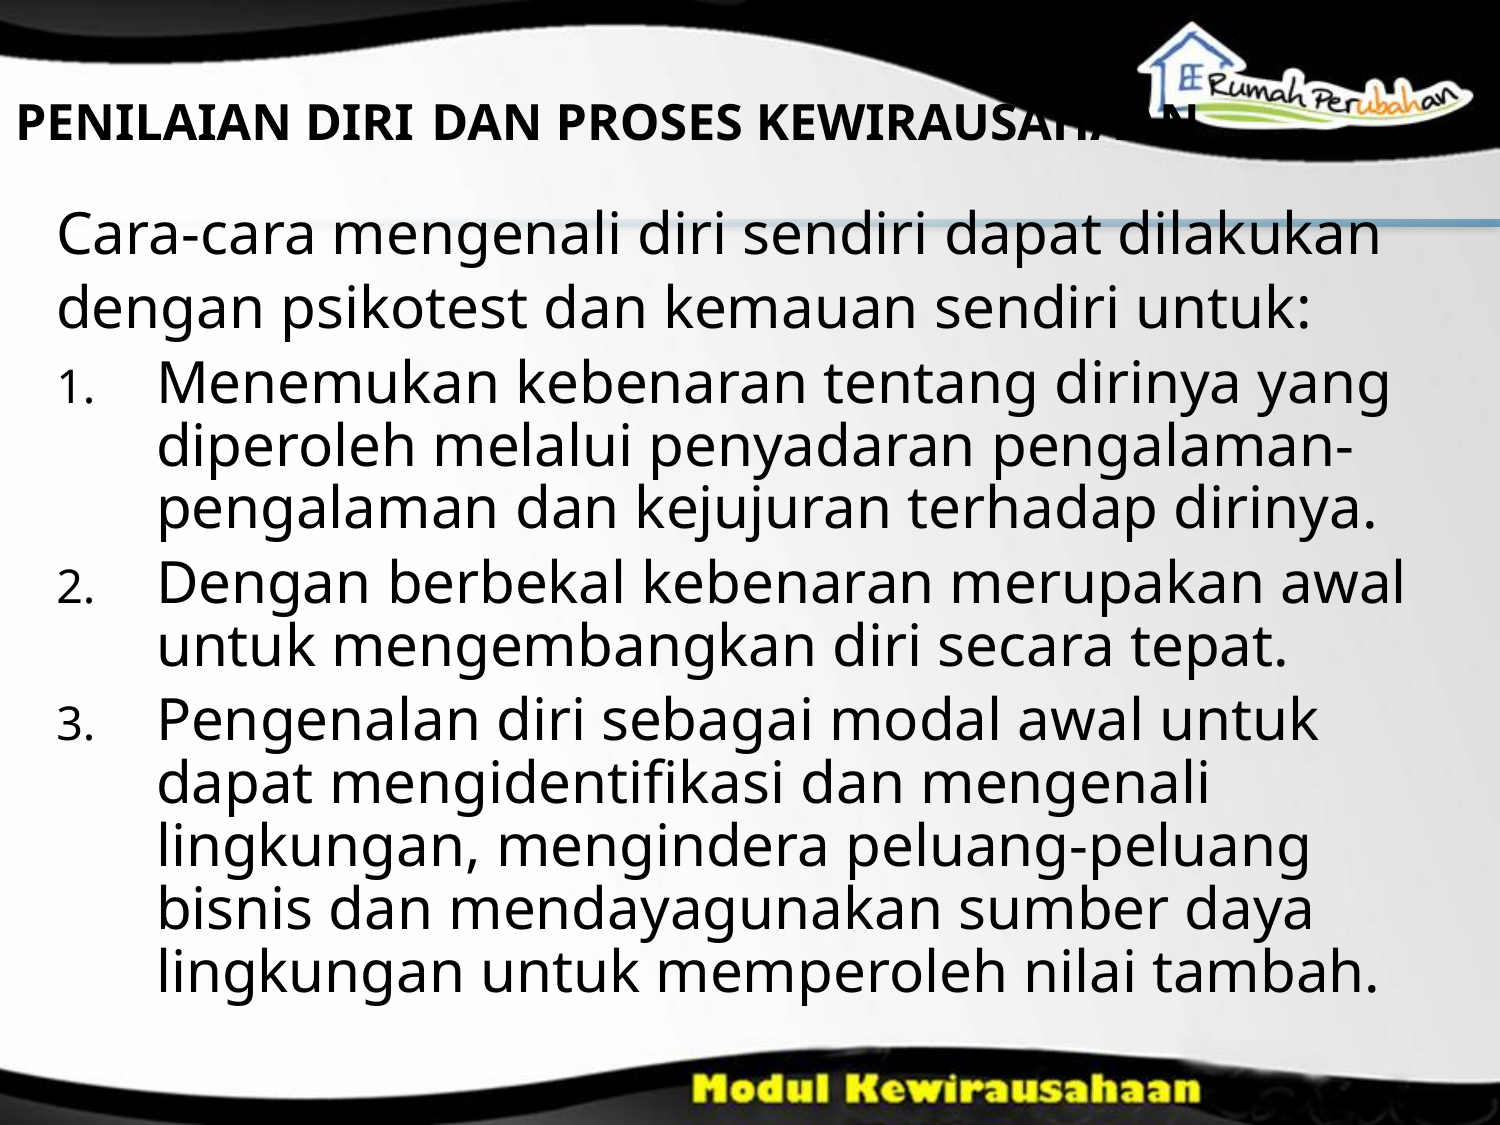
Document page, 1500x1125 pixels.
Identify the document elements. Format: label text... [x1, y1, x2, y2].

title PENILAIAN DIRI DAN PROSES KEWIRAUSAHAAN [0, 54, 1425, 173]
picture [0, 0, 1500, 1125]
list Cara-cara mengenali diri sendiri dapat dilakukan dengan psikotest dan kemauan sendiri untuk: Menemukan kebenaran tentang dirinya yang diperoleh melalui penyadaran pengalaman-pengalaman dan kejujuran terhadap dirinya. Dengan berbekal kebenaran merupakan awal untuk mengembangkan diri secara tepat. Pengenalan diri sebagai modal awal untuk dapat mengidentifikasi dan mengenali lingkungan, mengindera peluang-peluang bisnis dan mendayagunakan sumber daya lingkungan untuk memperoleh nilai tambah. [41, 196, 1471, 1071]
